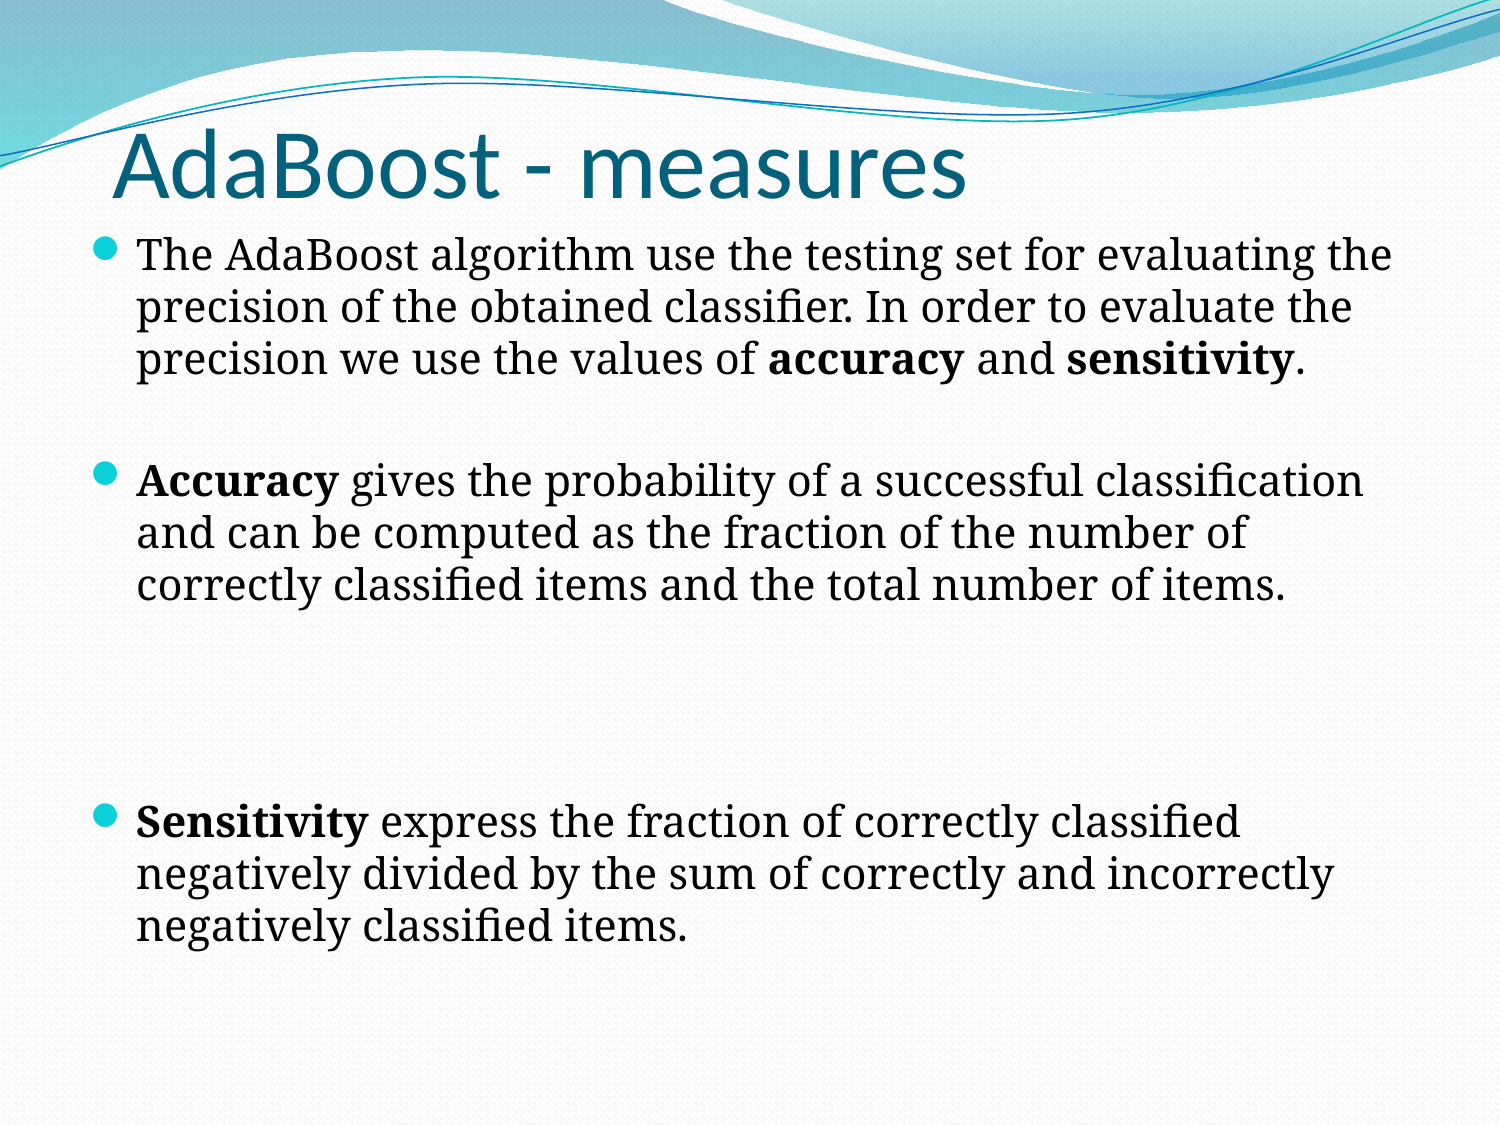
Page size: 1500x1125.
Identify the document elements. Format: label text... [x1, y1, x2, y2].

title AdaBoost - measures [112, 90, 1117, 219]
